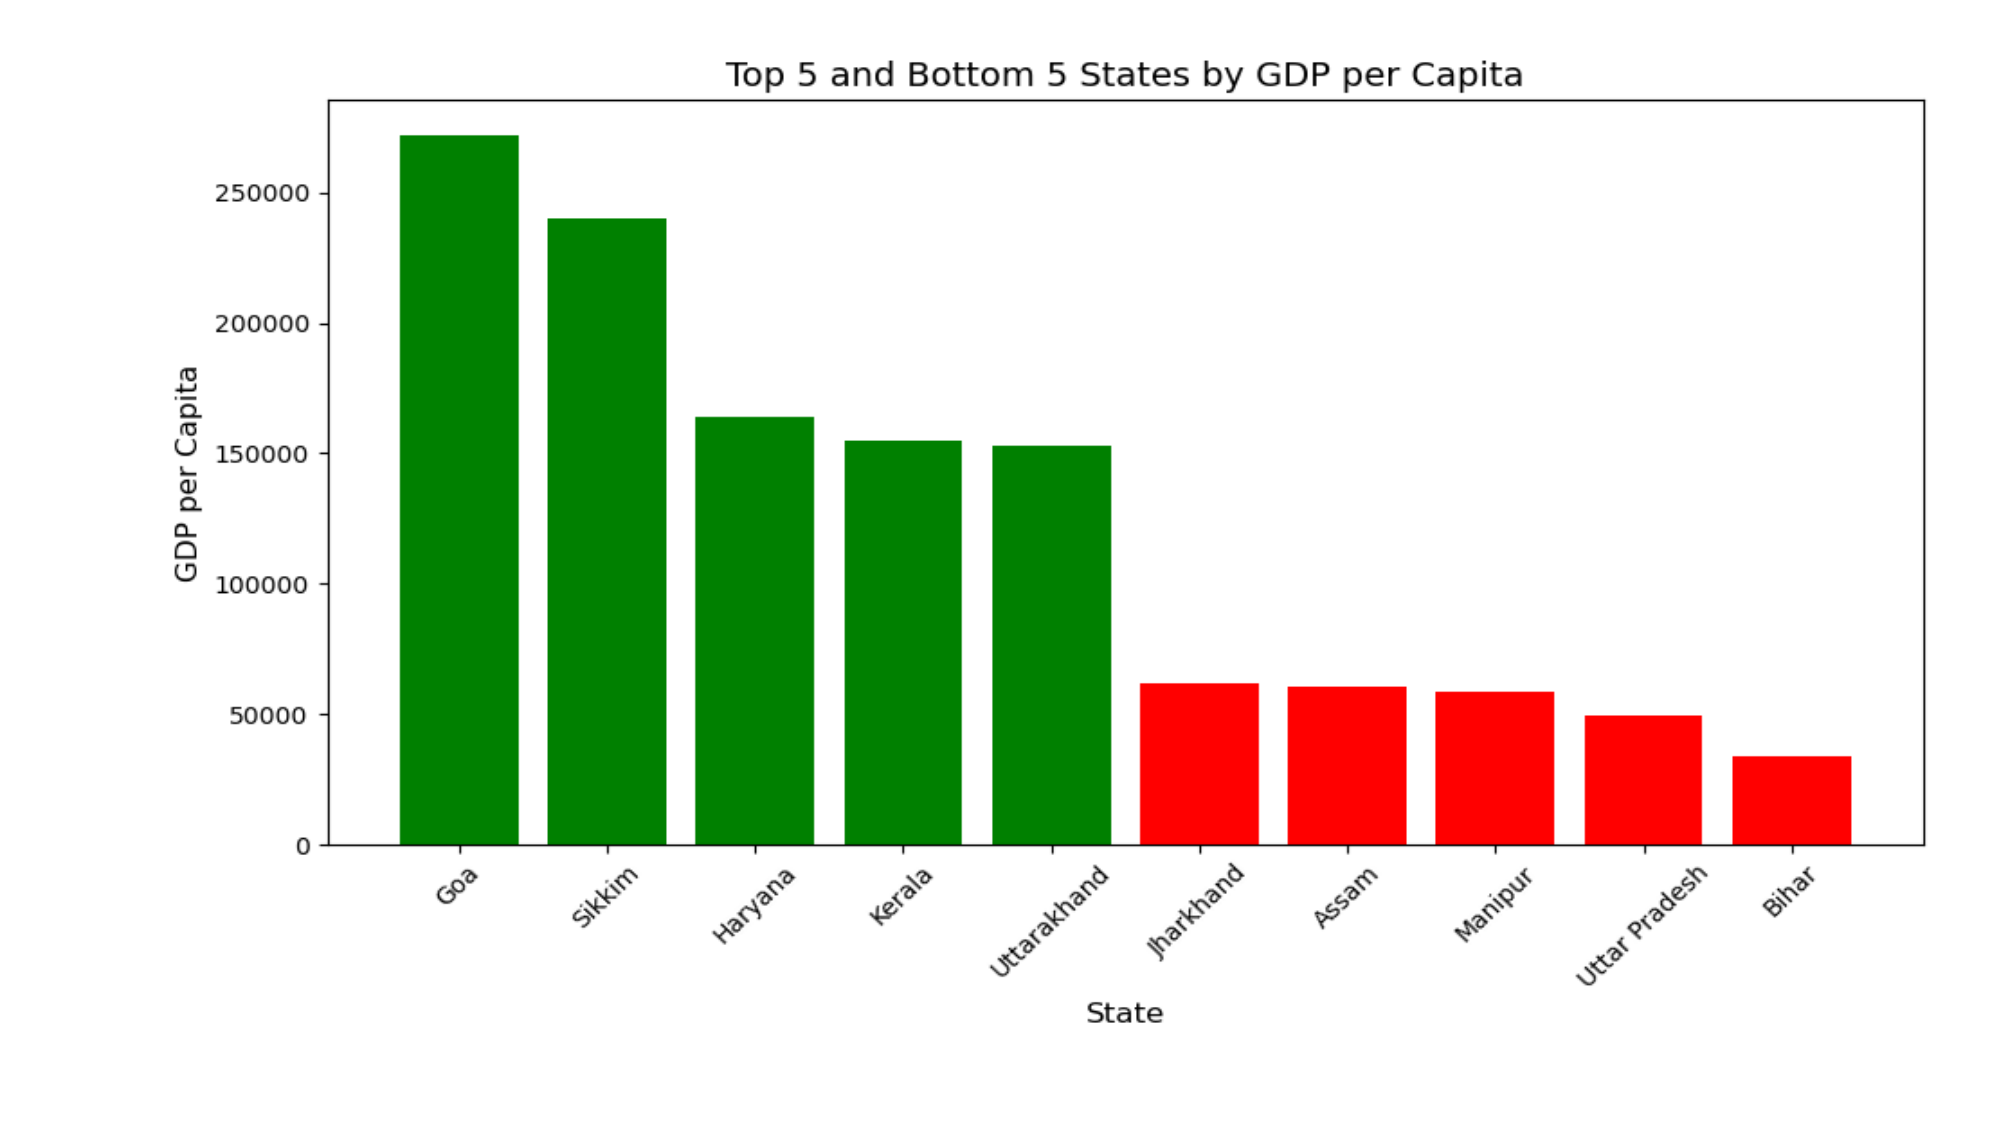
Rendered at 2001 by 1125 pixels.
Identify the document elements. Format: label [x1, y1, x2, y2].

picture [158, 43, 1940, 1046]
